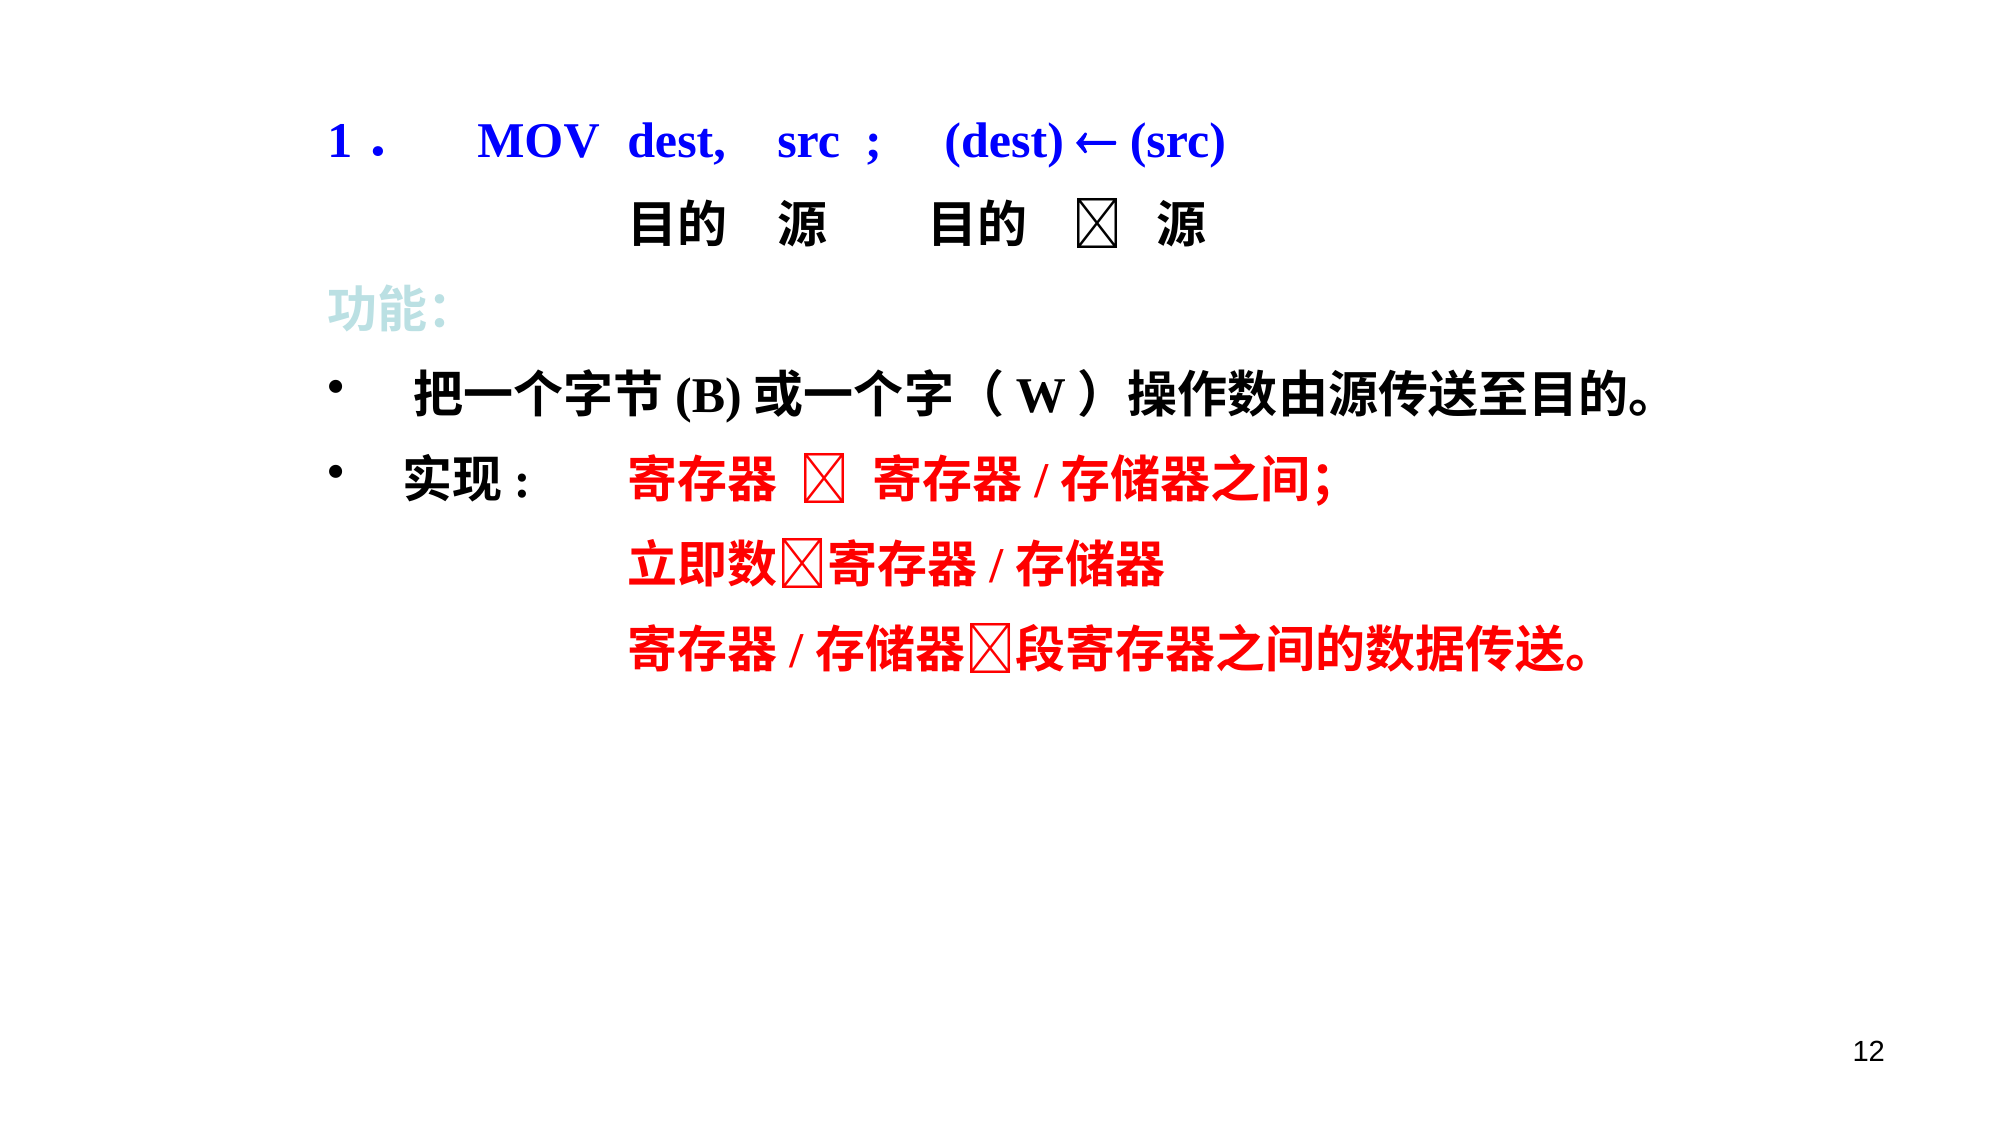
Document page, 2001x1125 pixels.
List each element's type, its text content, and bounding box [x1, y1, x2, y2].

text_box 1． MOV dest, src ; (dest)  (src) 目的 源 目的  源 功能： 把一个字节(B)或一个字（W）操作数由源传送至目的。 实现: 寄存器  寄存器/存储器之间； 立即数寄存器/存储器 寄存器/存储器段寄存器之间的数据传送。 [312, 99, 1688, 685]
slide_number 12 [1433, 1024, 1901, 1103]
